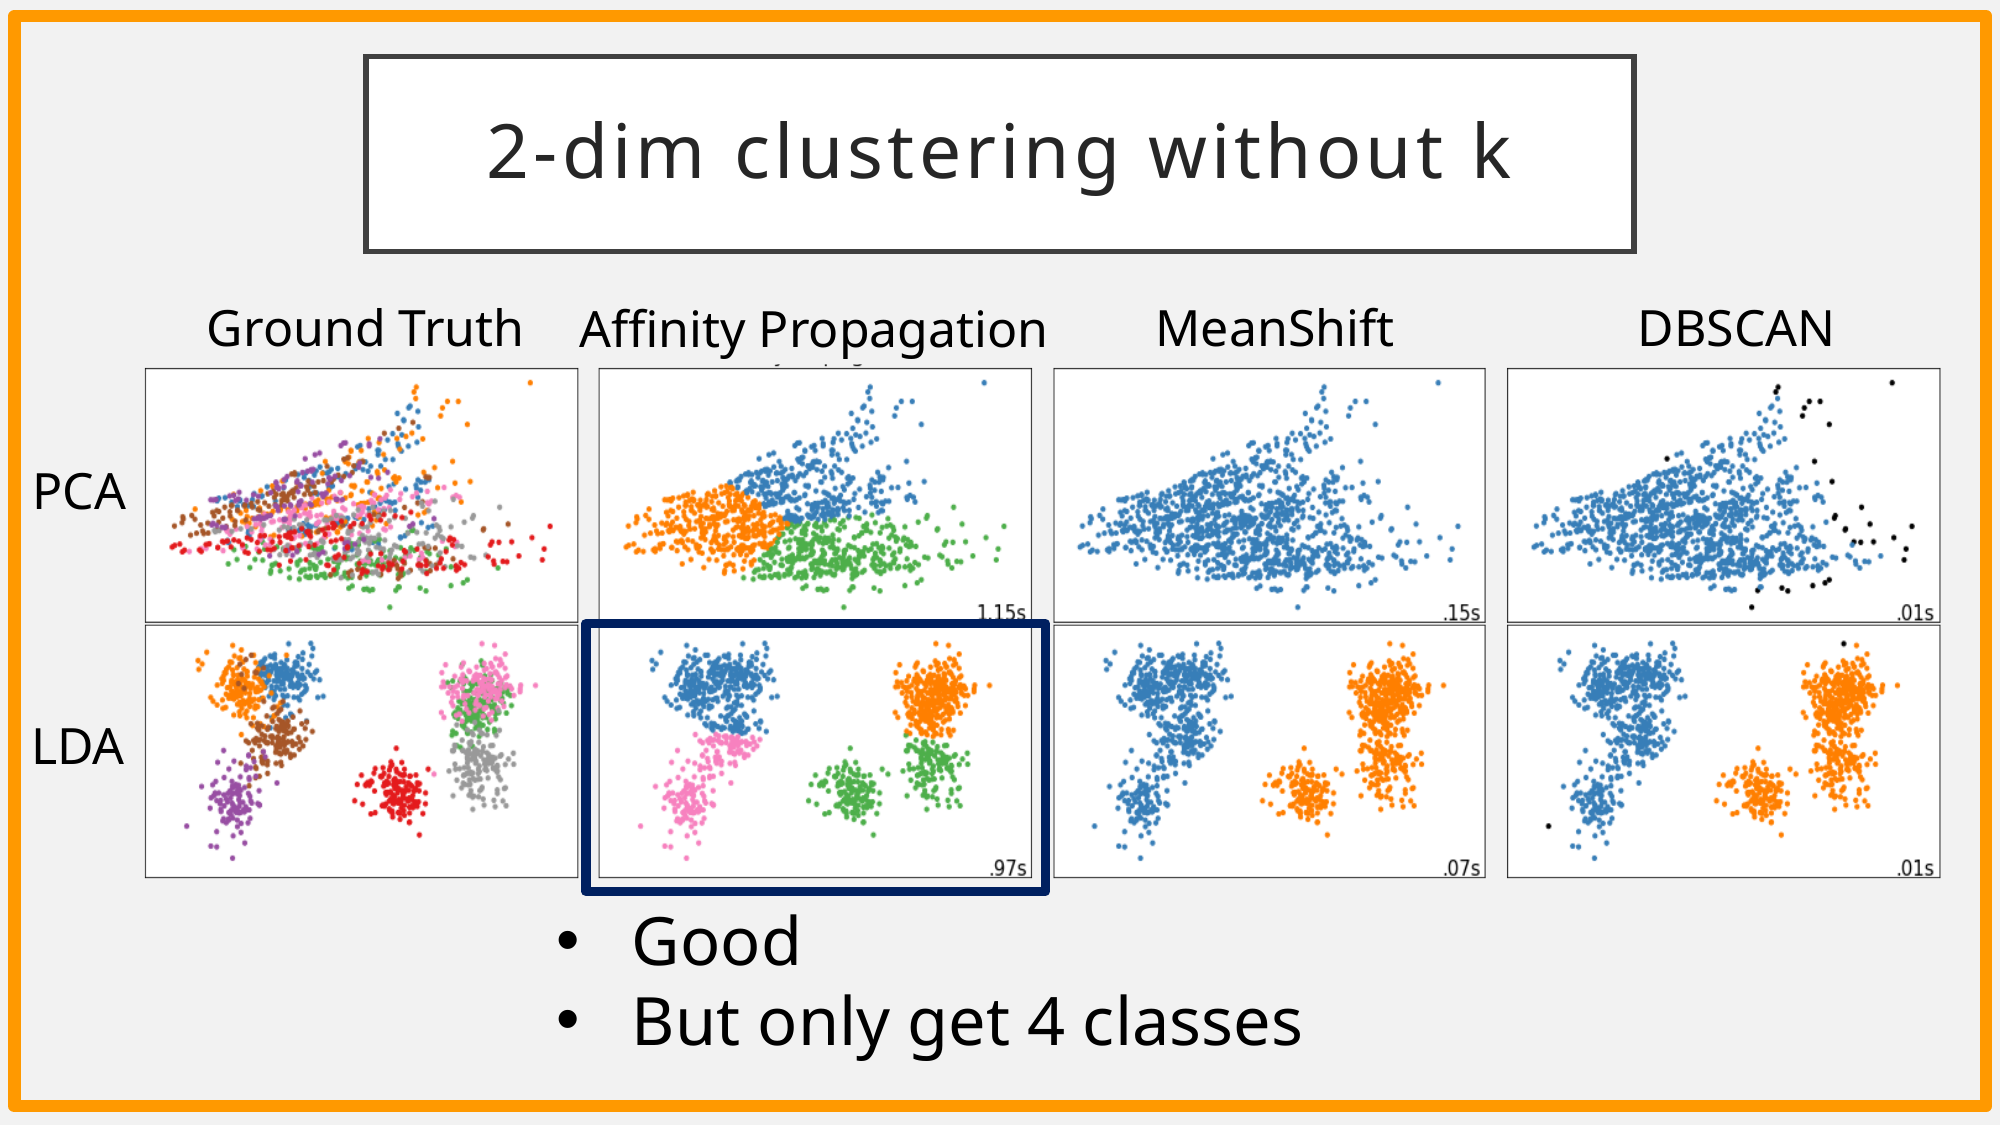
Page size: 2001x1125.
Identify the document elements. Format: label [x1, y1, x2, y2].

text_box [13, 15, 1987, 1107]
text_box [16, 289, 1952, 892]
